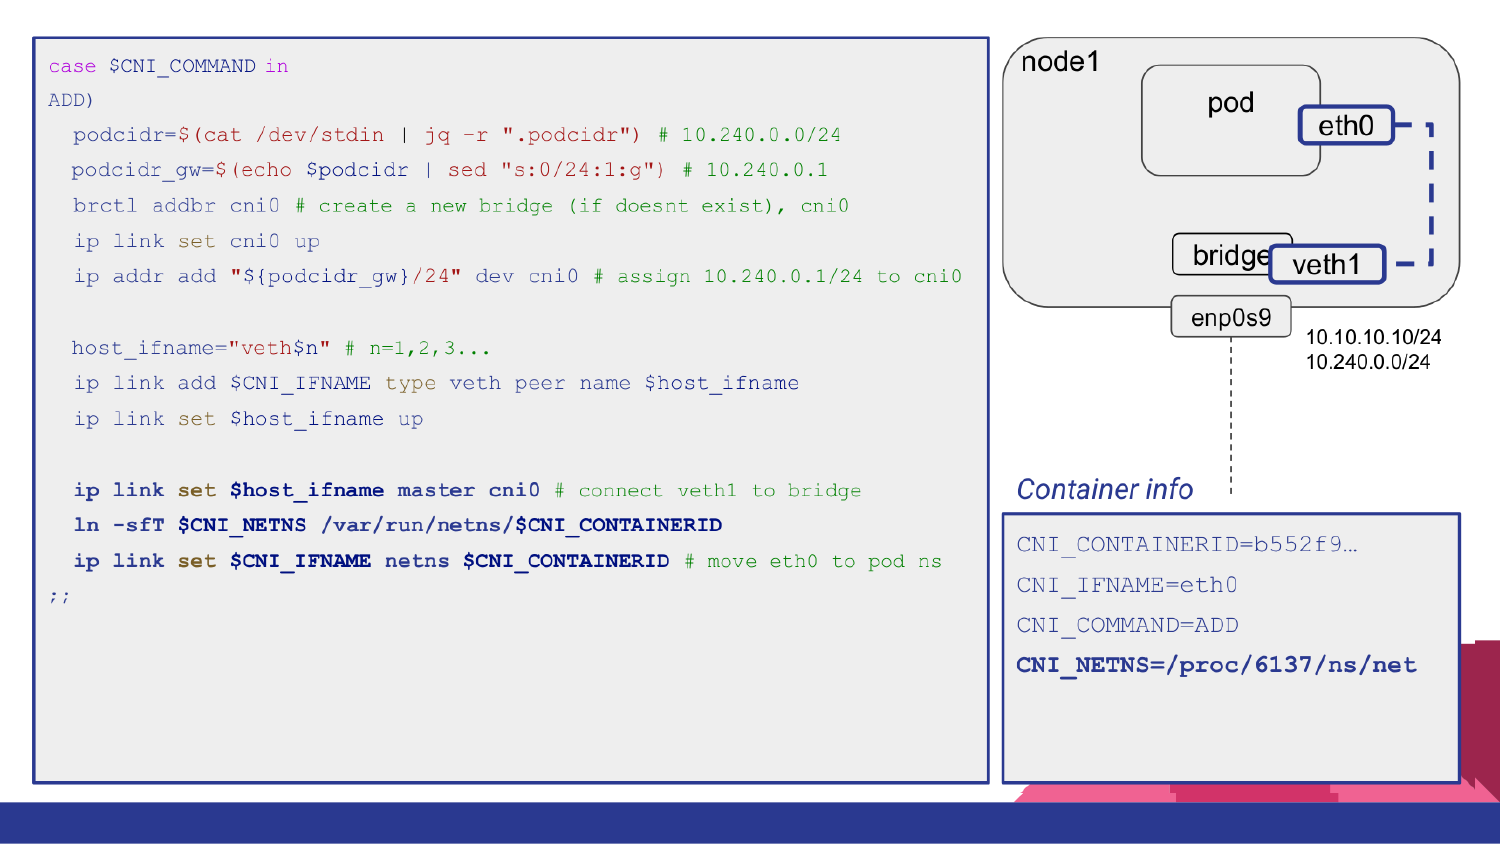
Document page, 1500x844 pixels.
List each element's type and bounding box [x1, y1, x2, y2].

picture [24, 24, 1476, 793]
